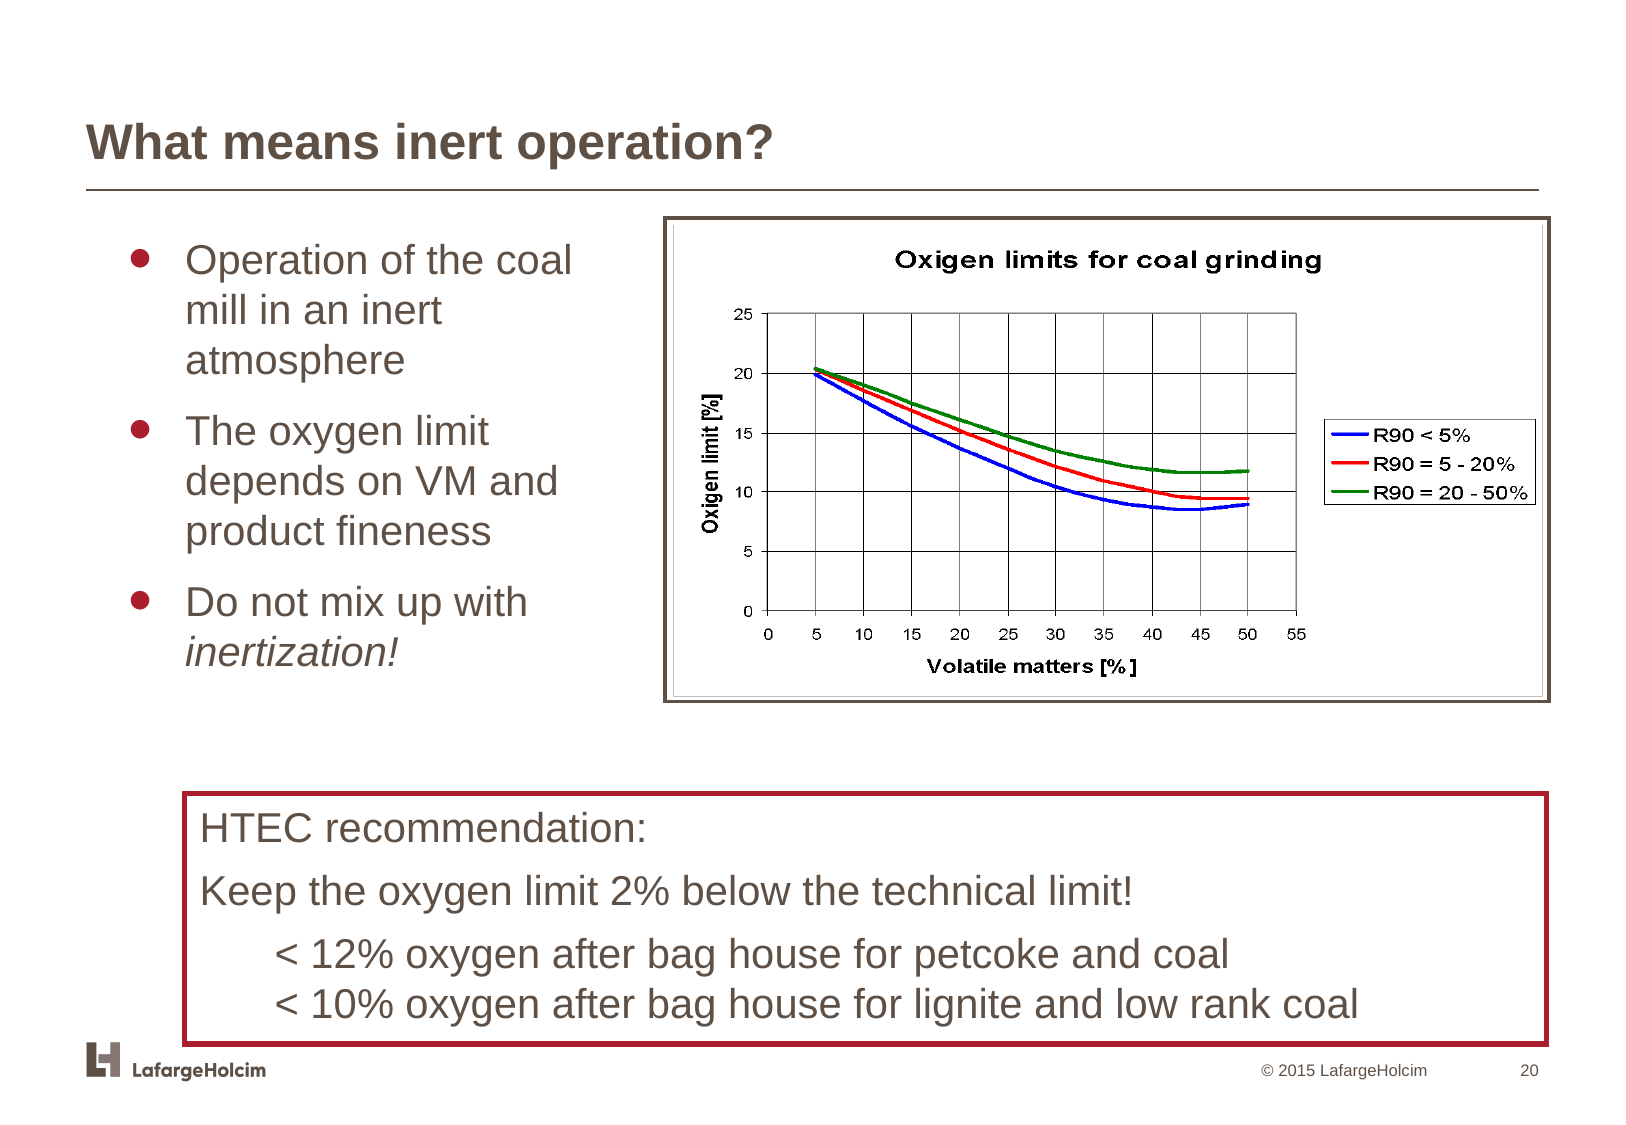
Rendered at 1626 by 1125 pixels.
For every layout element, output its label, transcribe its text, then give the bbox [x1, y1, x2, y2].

text_box HTEC recommendation: Keep the oxygen limit 2% below the technical limit! < 12% oxygen after bag house for petcoke and coal < 10% oxygen after bag house for lignite and low rank coal [184, 793, 1547, 1044]
text_box Operation of the coal mill in an inert atmosphere The oxygen limit depends on VM and product fineness Do not mix up with inertization! [113, 225, 606, 696]
picture [85, 1041, 267, 1083]
title What means inert operation? [85, 30, 1539, 171]
slide_number 20 [1468, 1052, 1539, 1080]
picture [666, 219, 1548, 700]
